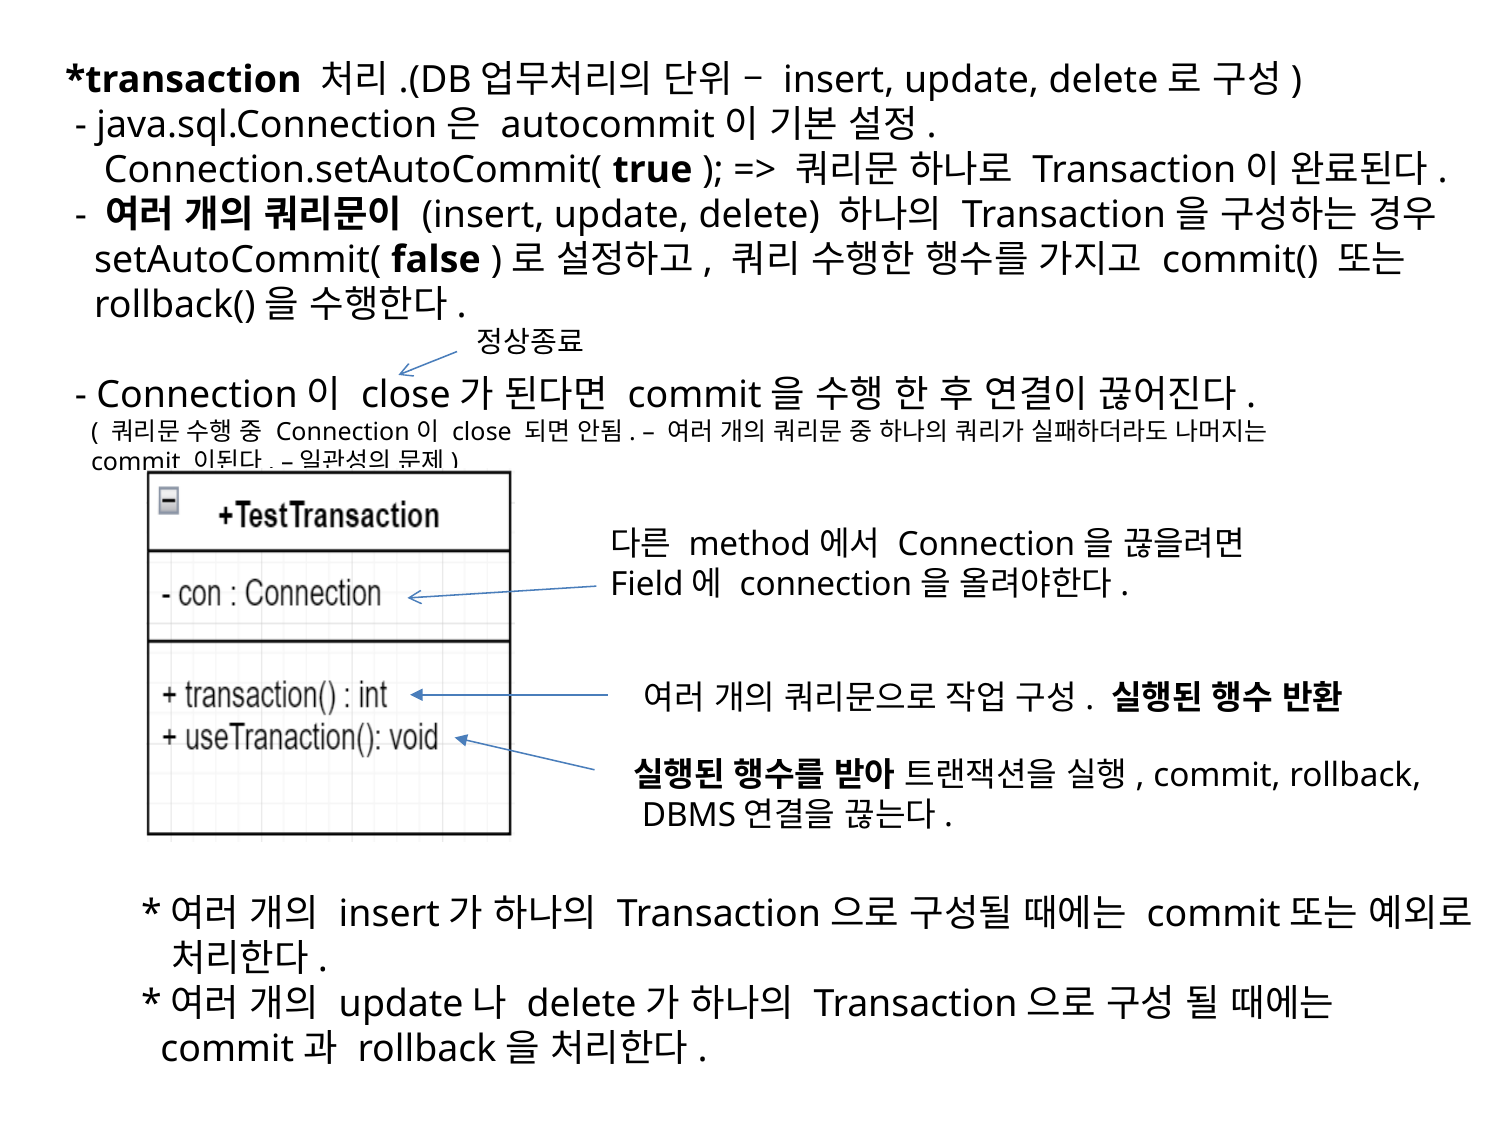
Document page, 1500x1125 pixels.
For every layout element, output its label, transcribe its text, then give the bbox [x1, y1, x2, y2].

text_box 실행된 행수를 받아 트랜잭션을 실행, commit, rollback, DBMS연결을 끊는다. [618, 745, 1437, 841]
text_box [407, 585, 597, 599]
text_box *transaction 처리.(DB업무처리의 단위 – insert, update, delete로 구성) - java.sql.Connection은 autocommit이 기본 설정. Connection.setAutoCommit( true ); => 쿼리문 하나로 Transaction이 완료된다. - 여러 개의 쿼리문이 (insert, update, delete) 하나의 Transaction을 구성하는 경우 setAutoCommit( false )로 설정하고, 쿼리 수행한 행수를 가지고 commit() 또는 rollback()을 수행한다. - Connection이 close가 된다면 commit을 수행 한 후 연결이 끊어진다. ( 쿼리문 수행 중 Connection이 close 되면 안됨. – 여러 개의 쿼리문 중 하나의 쿼리가 실패하더라도 나머지는 commit 이된다. –일관성의 문제) [50, 47, 1463, 618]
text_box 정상종료 [462, 316, 600, 367]
text_box 다른 method에서 Connection을 끊을려면 Field에 connection을 올려야한다. [595, 515, 1260, 610]
picture [146, 468, 515, 843]
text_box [398, 351, 458, 376]
text_box *여러 개의 insert가 하나의 Transaction으로 구성될 때에는 commit또는 예외로 처리한다. *여러 개의 update나 delete가 하나의 Transaction으로 구성 될 때에는 commit과 rollback을 처리한다. [126, 881, 1488, 1077]
text_box 여러 개의 쿼리문으로 작업 구성. 실행된 행수 반환 [629, 668, 1359, 724]
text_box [454, 737, 595, 770]
